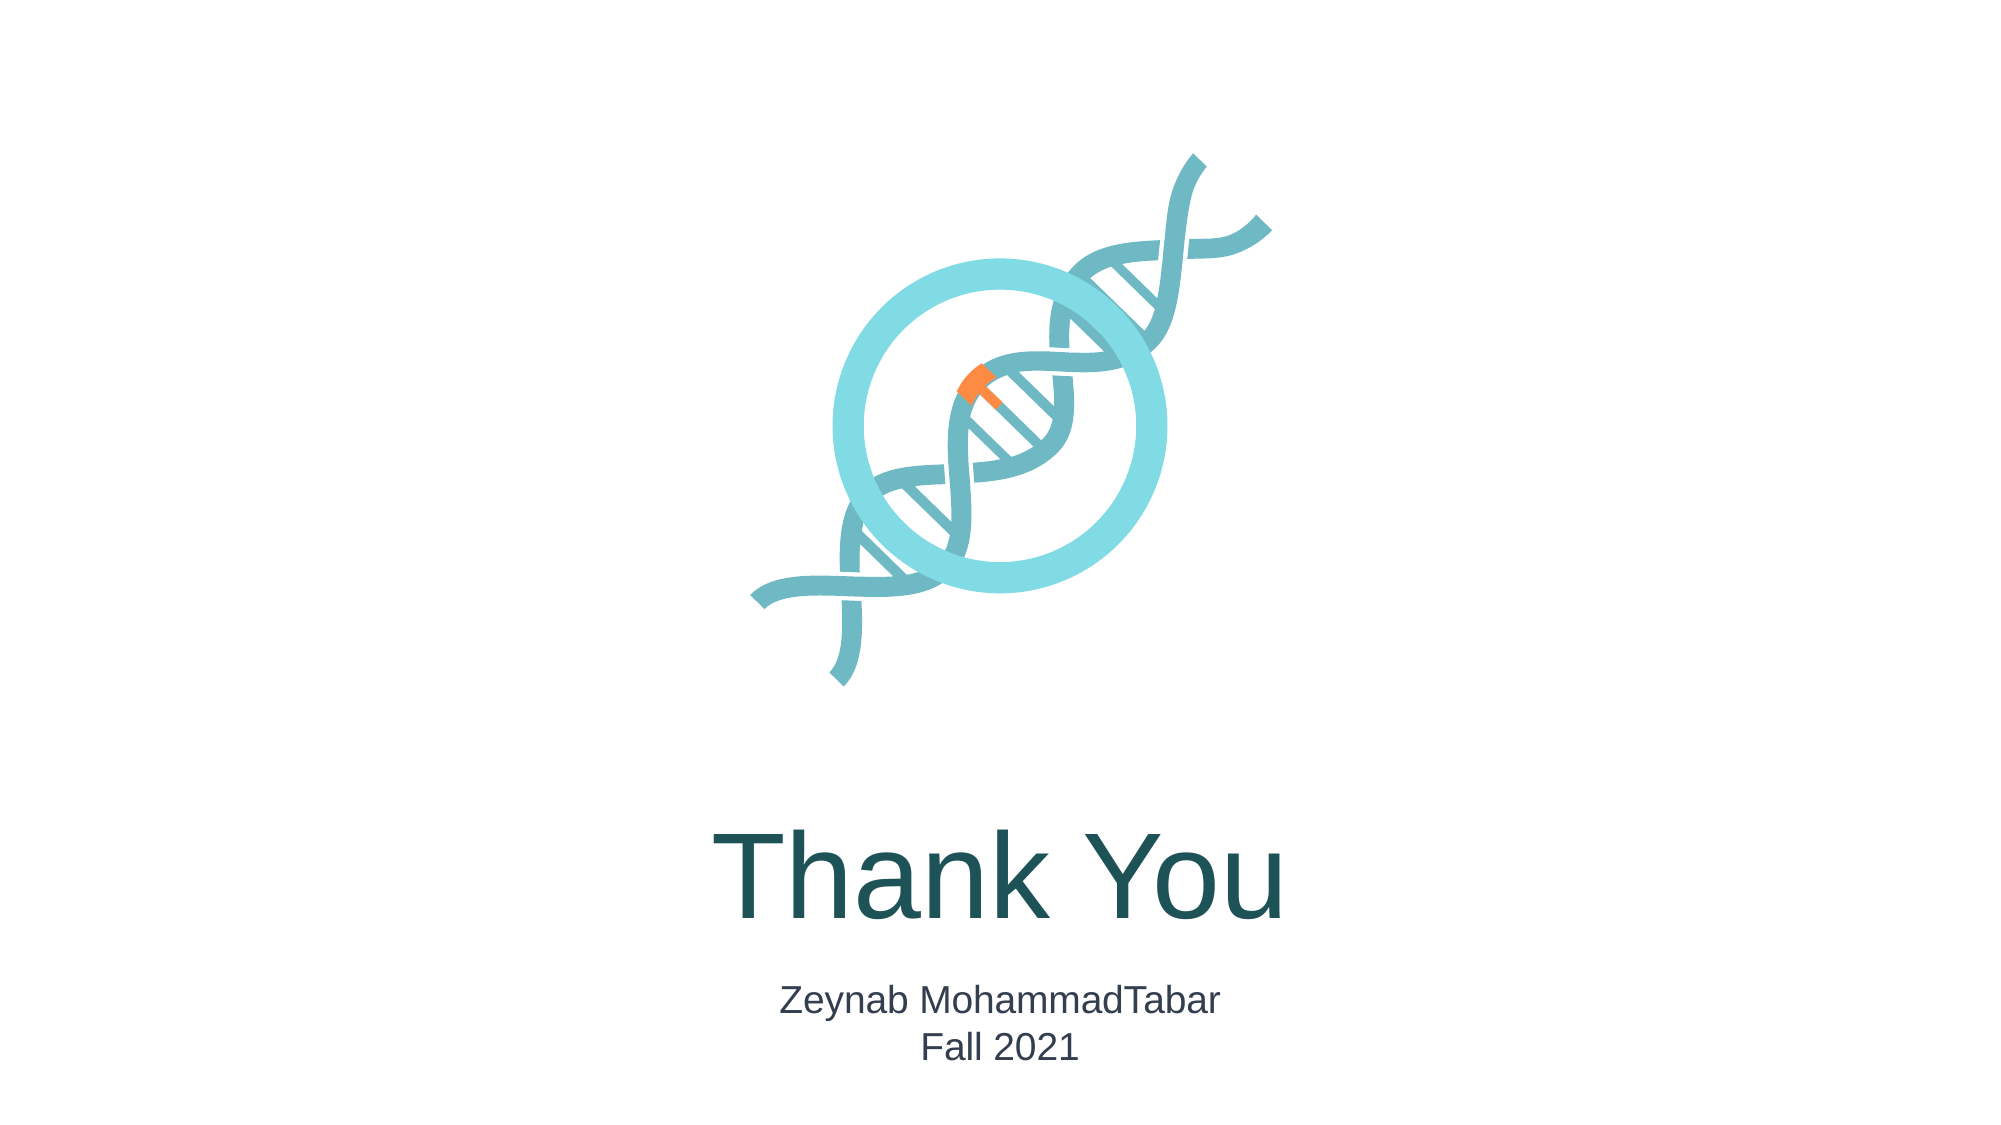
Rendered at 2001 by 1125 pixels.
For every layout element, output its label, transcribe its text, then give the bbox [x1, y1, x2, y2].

text_box Zeynab MohammadTabar Fall 2021 [0, 967, 2000, 1076]
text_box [848, 103, 1152, 730]
text_box Thank You [0, 789, 2000, 951]
